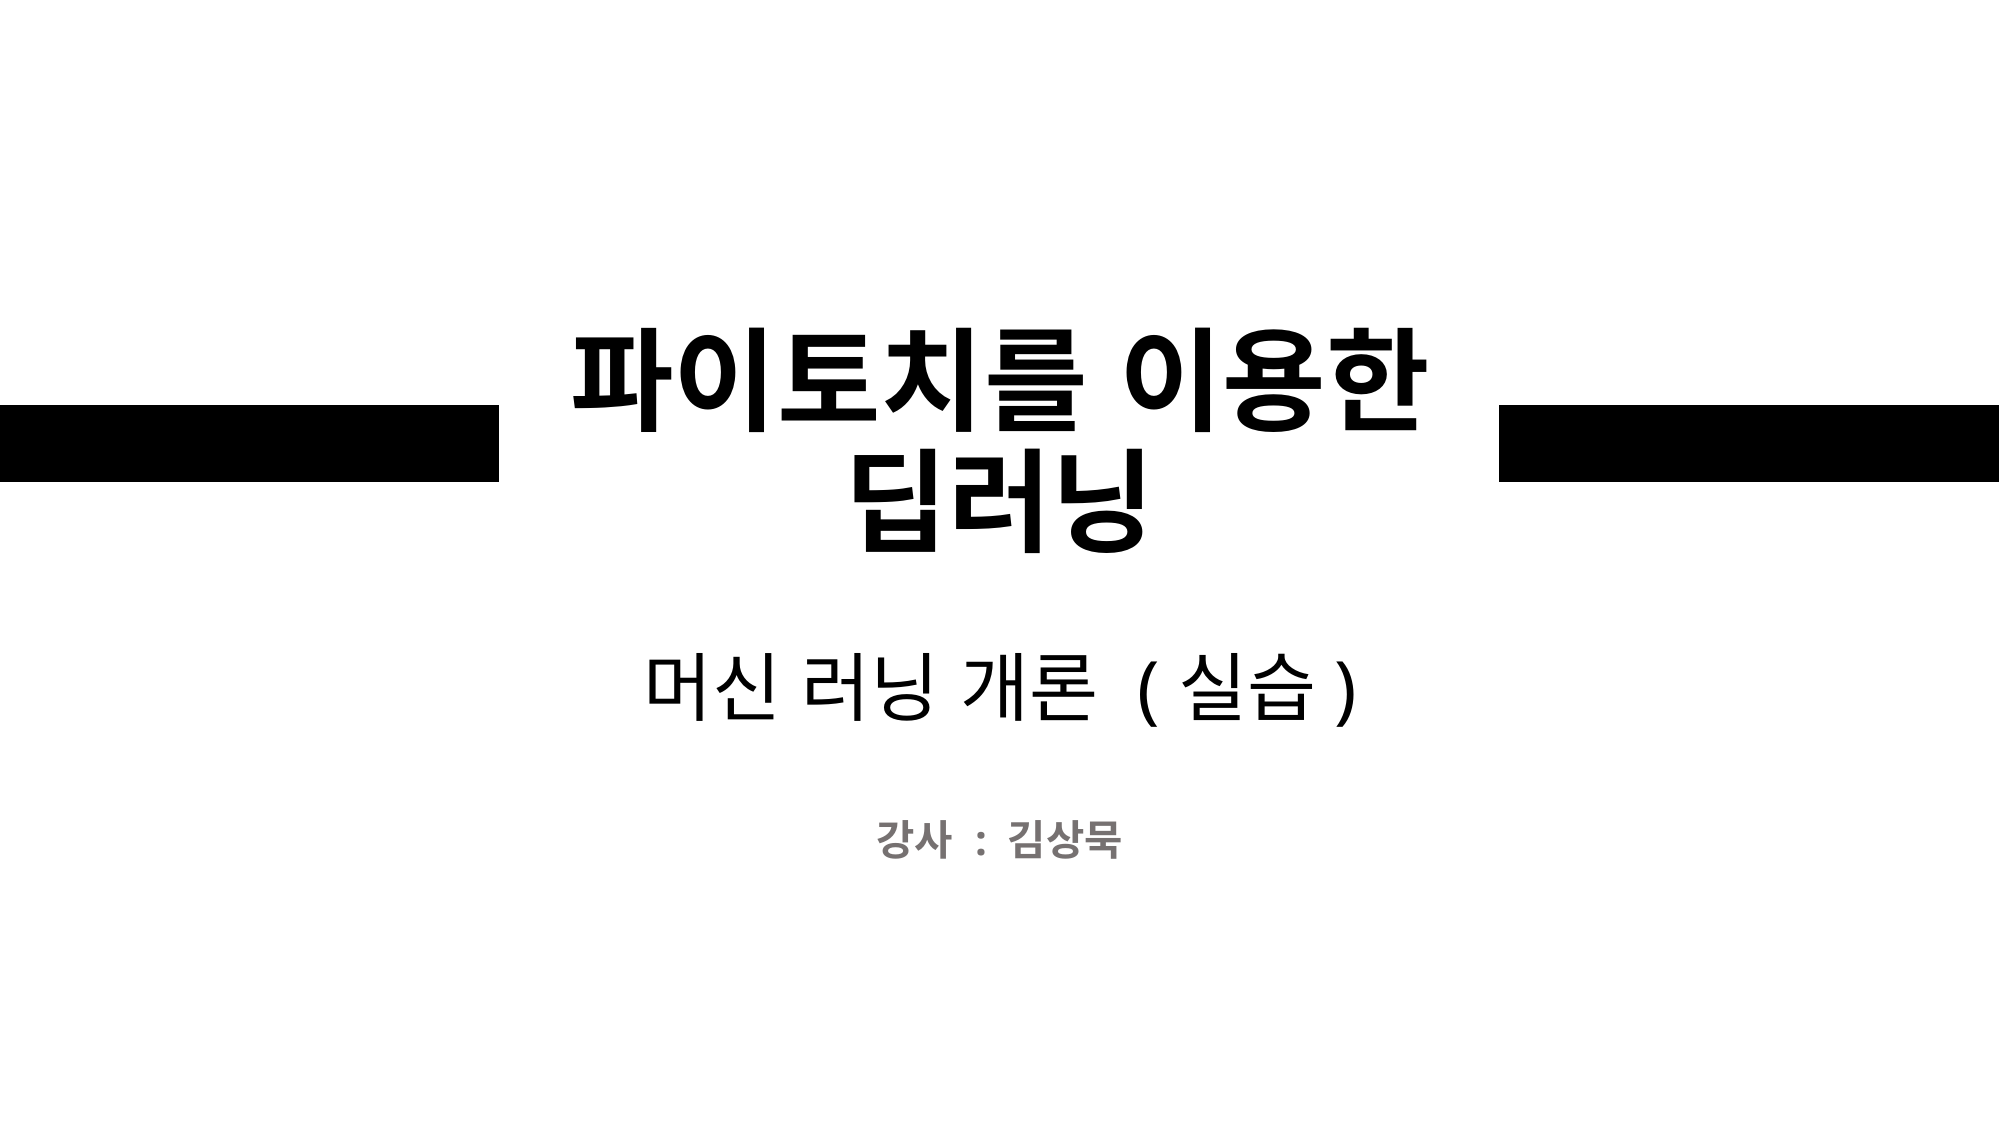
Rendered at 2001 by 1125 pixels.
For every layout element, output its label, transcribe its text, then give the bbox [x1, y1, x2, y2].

text_box [1499, 405, 1999, 482]
subtitle 머신 러닝 개론 (실습) 강사 : 김상묵 [249, 643, 1750, 916]
title 파이토치를 이용한 딥러닝 [249, 184, 1750, 576]
text_box [0, 405, 499, 482]
